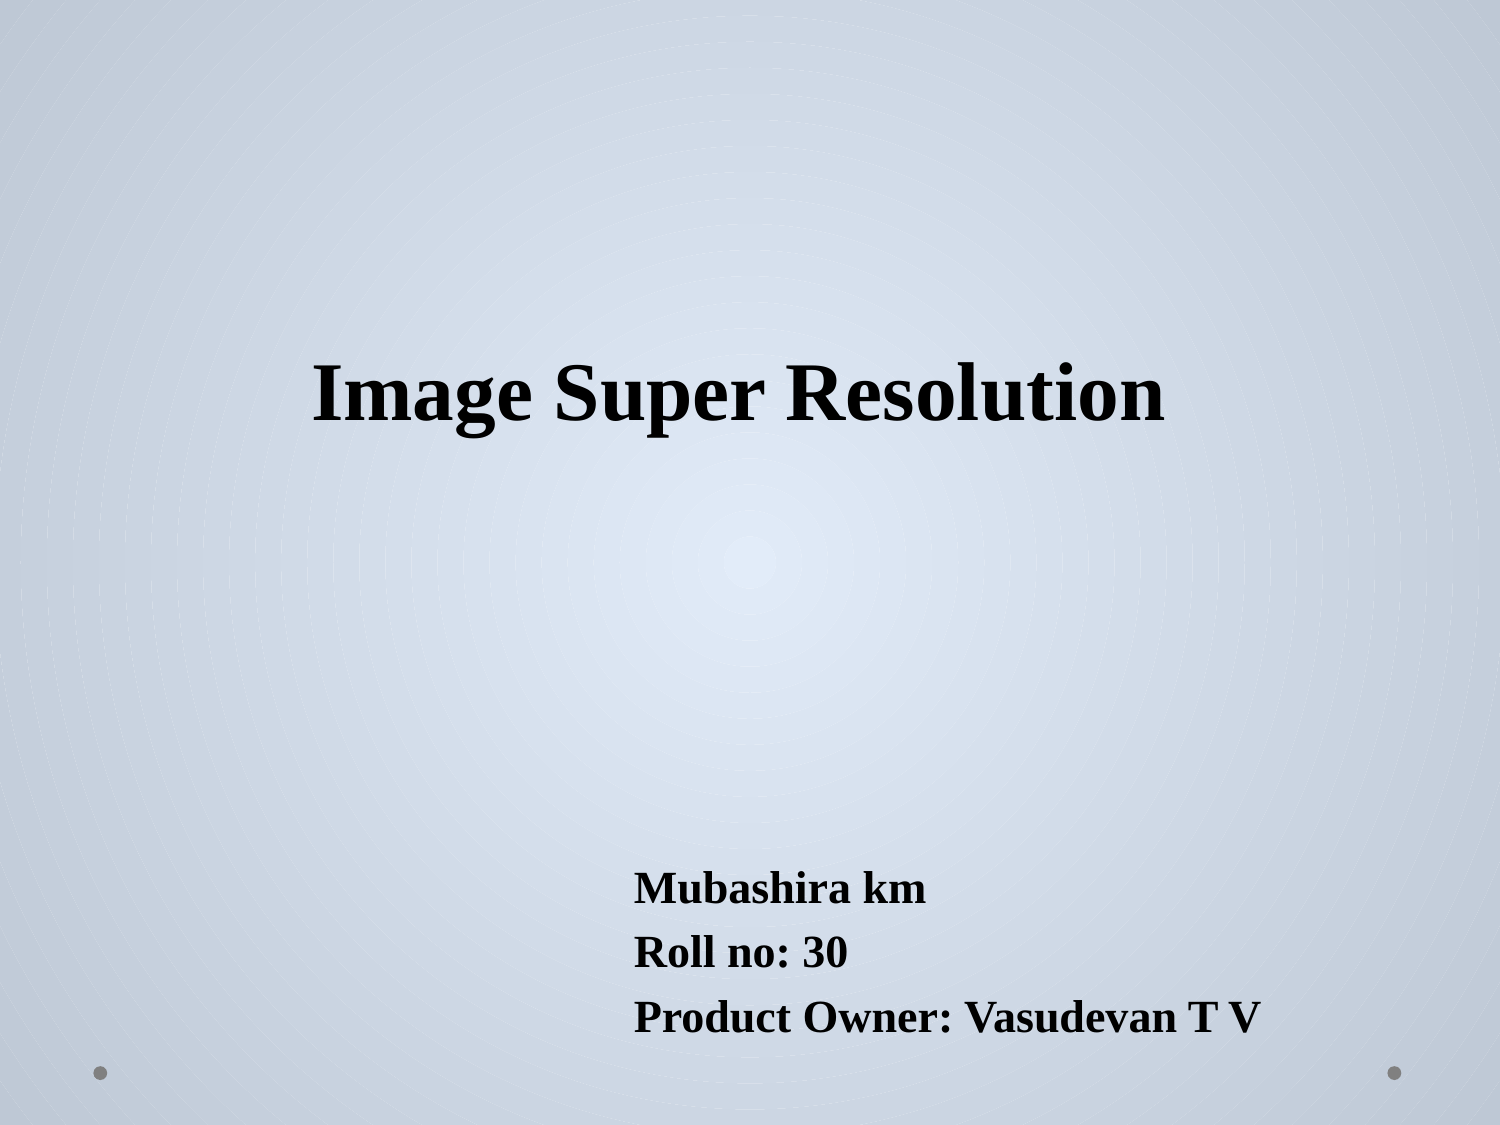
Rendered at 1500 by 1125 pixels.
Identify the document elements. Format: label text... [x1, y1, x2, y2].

subtitle Mubashira km Roll no: 30 Product Owner: Vasudevan T V [600, 849, 1500, 1050]
title Image Super Resolution [150, 149, 1328, 445]
